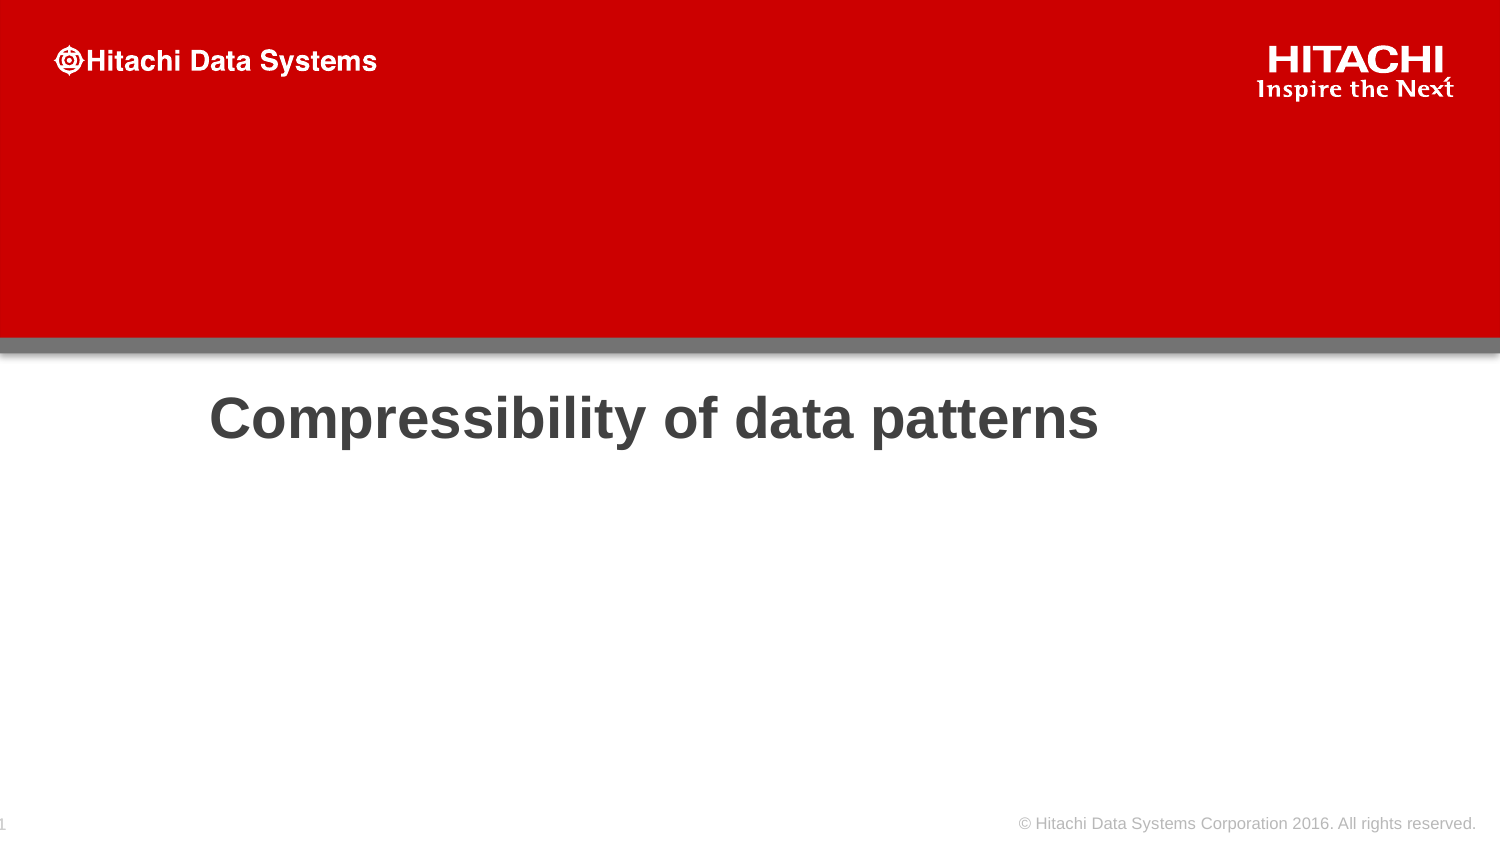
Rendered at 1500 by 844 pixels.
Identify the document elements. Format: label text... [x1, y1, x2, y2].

title Compressibility of data patterns [194, 380, 1451, 520]
